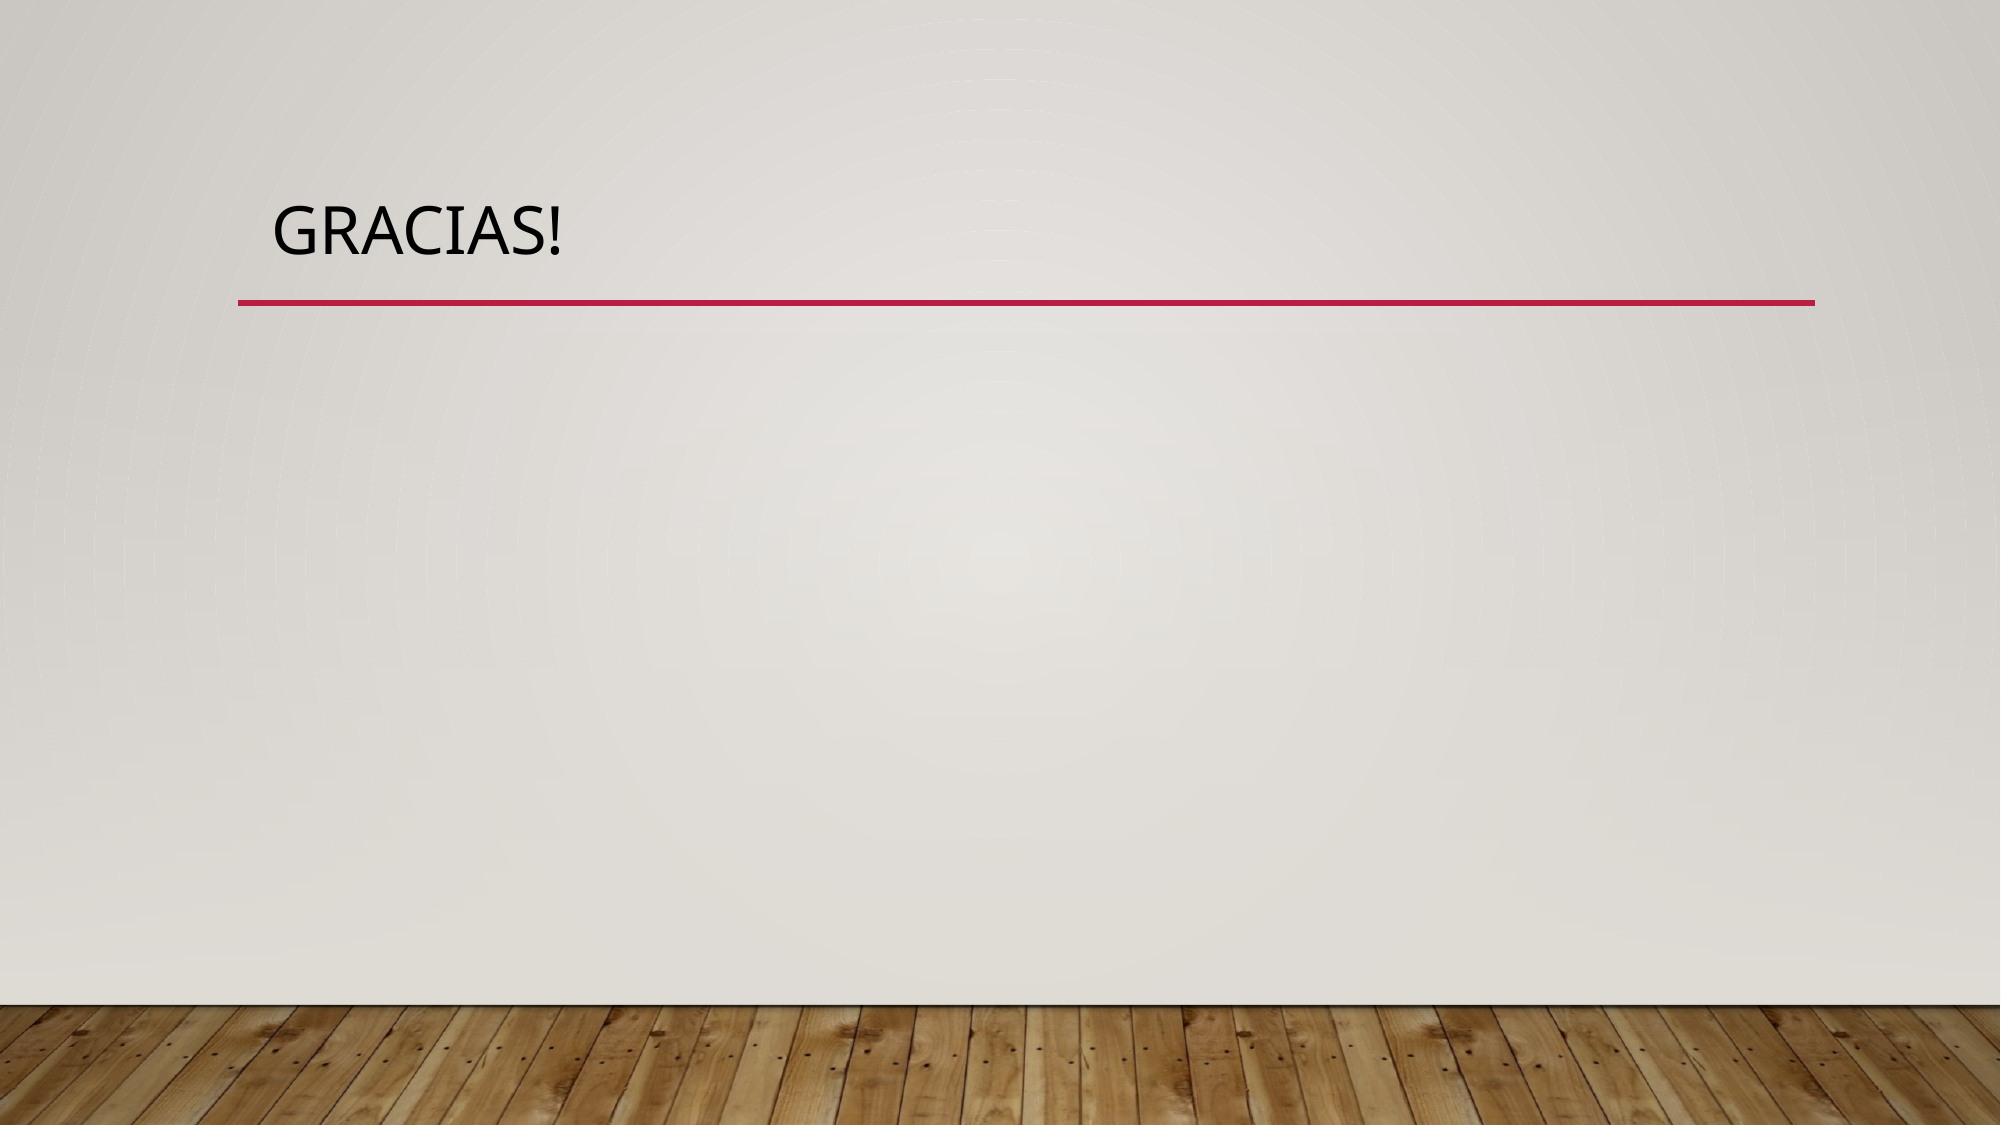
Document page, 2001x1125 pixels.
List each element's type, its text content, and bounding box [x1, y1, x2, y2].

picture [0, 1005, 2000, 1125]
title Gracias! [256, 189, 1832, 362]
